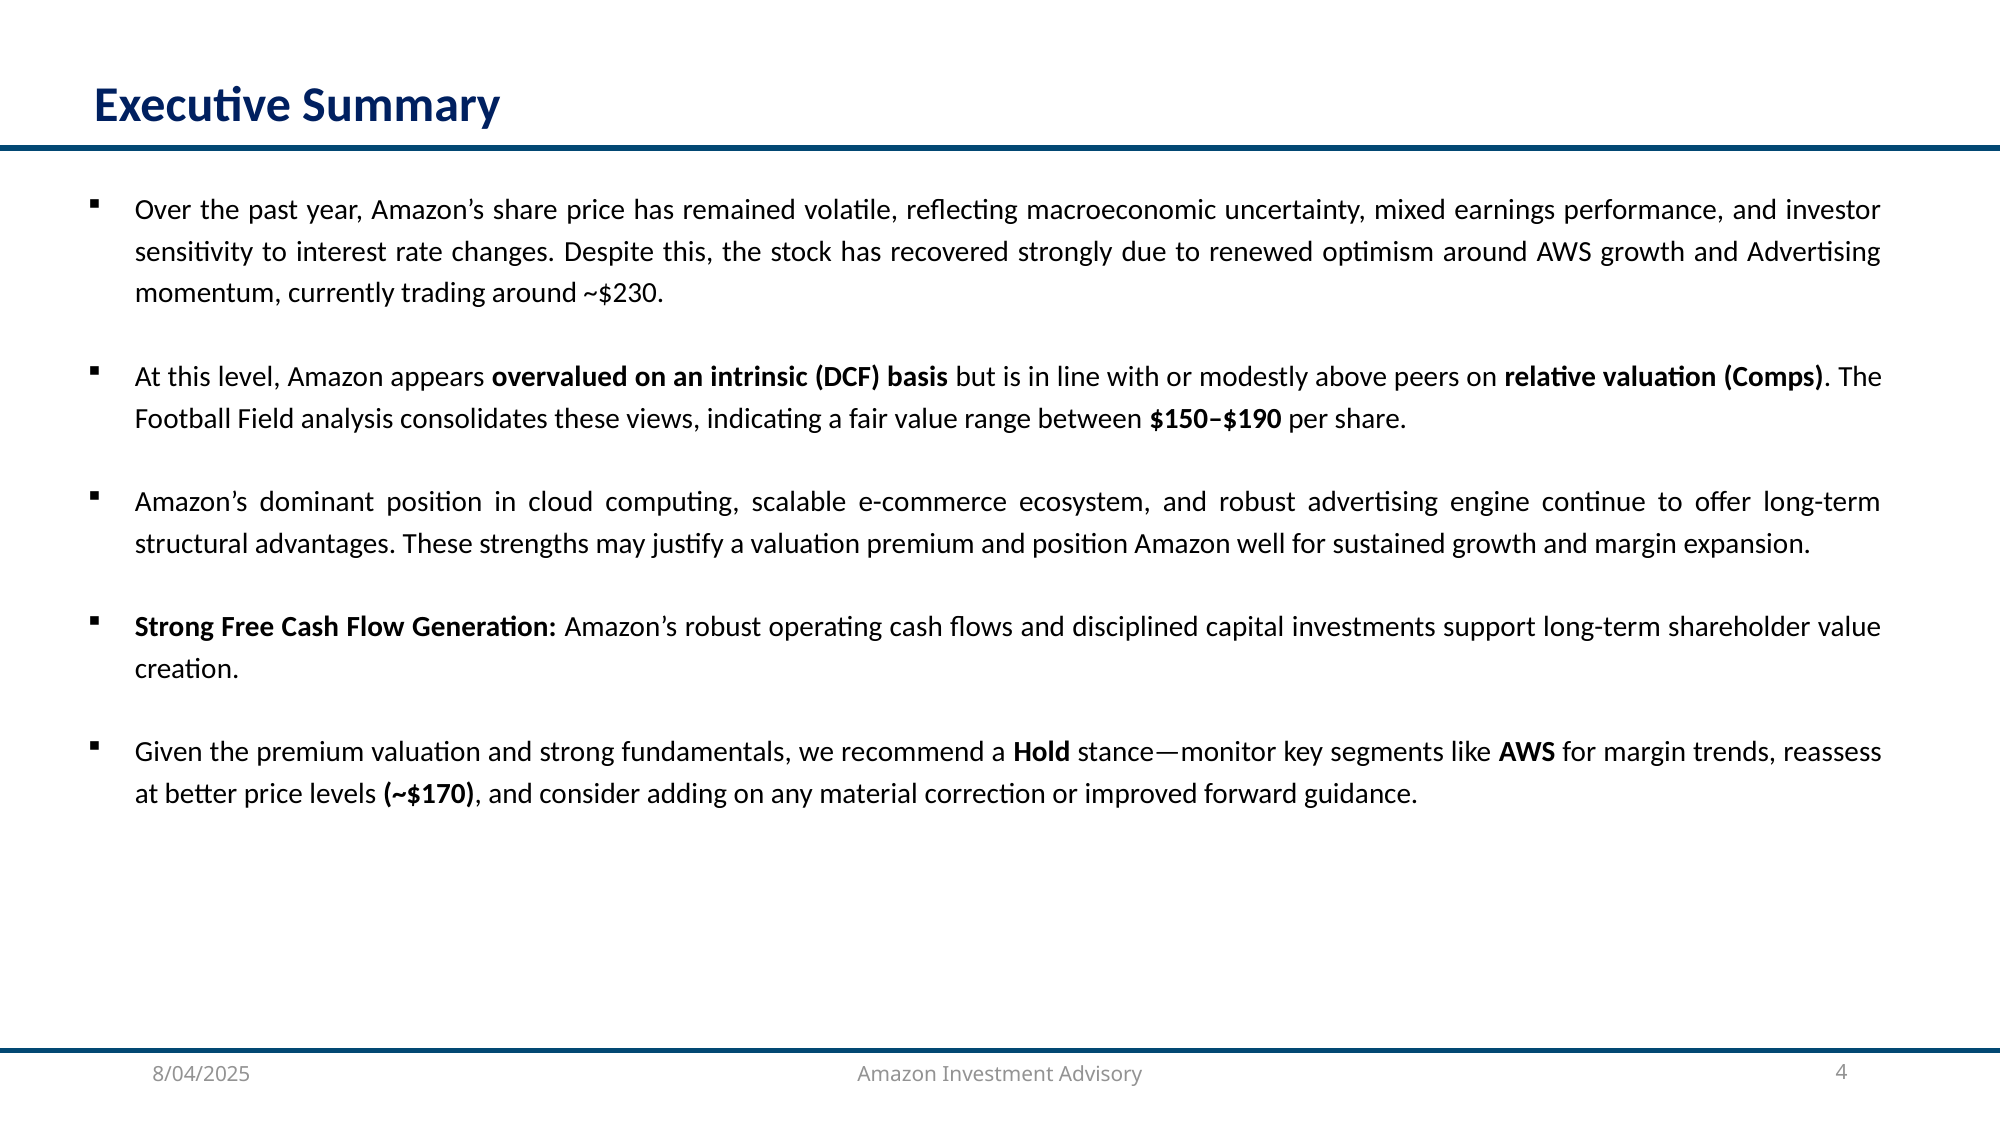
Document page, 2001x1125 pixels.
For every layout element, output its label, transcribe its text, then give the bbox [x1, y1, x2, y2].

text_box Over the past year, Amazon’s share price has remained volatile, reflecting macroeconomic uncertainty, mixed earnings performance, and investor sensitivity to interest rate changes. Despite this, the stock has recovered strongly due to renewed optimism around AWS growth and Advertising momentum, currently trading around ~$230. At this level, Amazon appears overvalued on an intrinsic (DCF) basis but is in line with or modestly above peers on relative valuation (Comps). The Football Field analysis consolidates these views, indicating a fair value range between $150–$190 per share. Amazon’s dominant position in cloud computing, scalable e-commerce ecosystem, and robust advertising engine continue to offer long-term structural advantages. These strengths may justify a valuation premium and position Amazon well for sustained growth and margin expansion. Strong Free Cash Flow Generation: Amazon’s robust operating cash flows and disciplined capital investments support long-term shareholder value creation. Given the premium valuation and strong fundamentals, we recommend a Hold stance—monitor key segments like AWS for margin trends, reassess at better price levels (~$170), and consider adding on any material correction or improved forward guidance. [72, 176, 1898, 1012]
text_box Executive Summary [79, 30, 998, 140]
footer Amazon Investment Advisory [662, 1042, 1338, 1048]
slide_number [137, 1042, 588, 1048]
slide_number 4 [1412, 1053, 1863, 1103]
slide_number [137, 1053, 588, 1103]
slide_number 4 [1412, 1042, 1863, 1048]
footer Amazon Investment Advisory [662, 1053, 1338, 1103]
